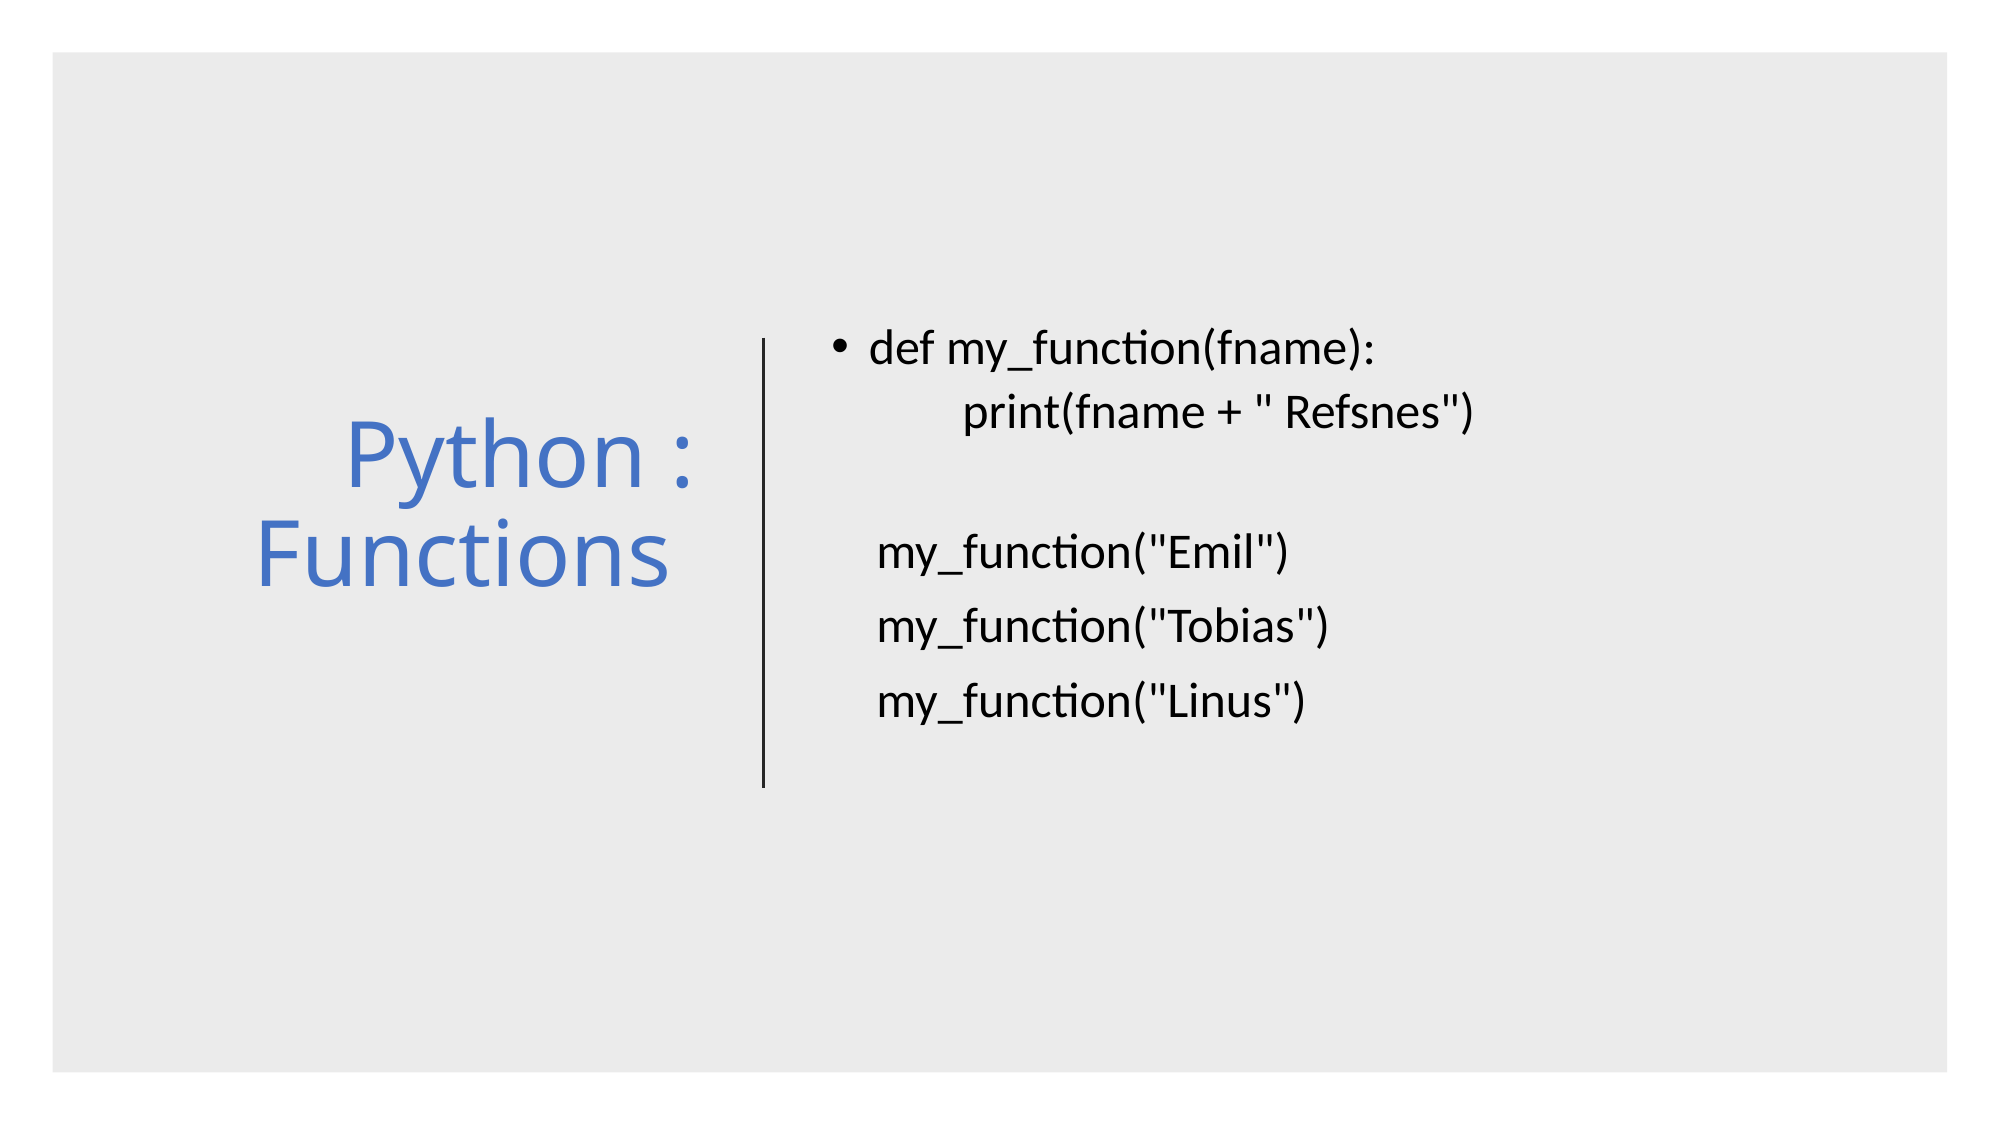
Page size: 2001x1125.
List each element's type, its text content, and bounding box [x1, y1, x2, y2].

title Python : Functions [137, 158, 711, 967]
text_box [52, 51, 1948, 1073]
list def my_function(fname): print(fname + " Refsnes") my_function("Emil") my_function("Tobias") my_function("Linus") [816, 158, 1863, 967]
